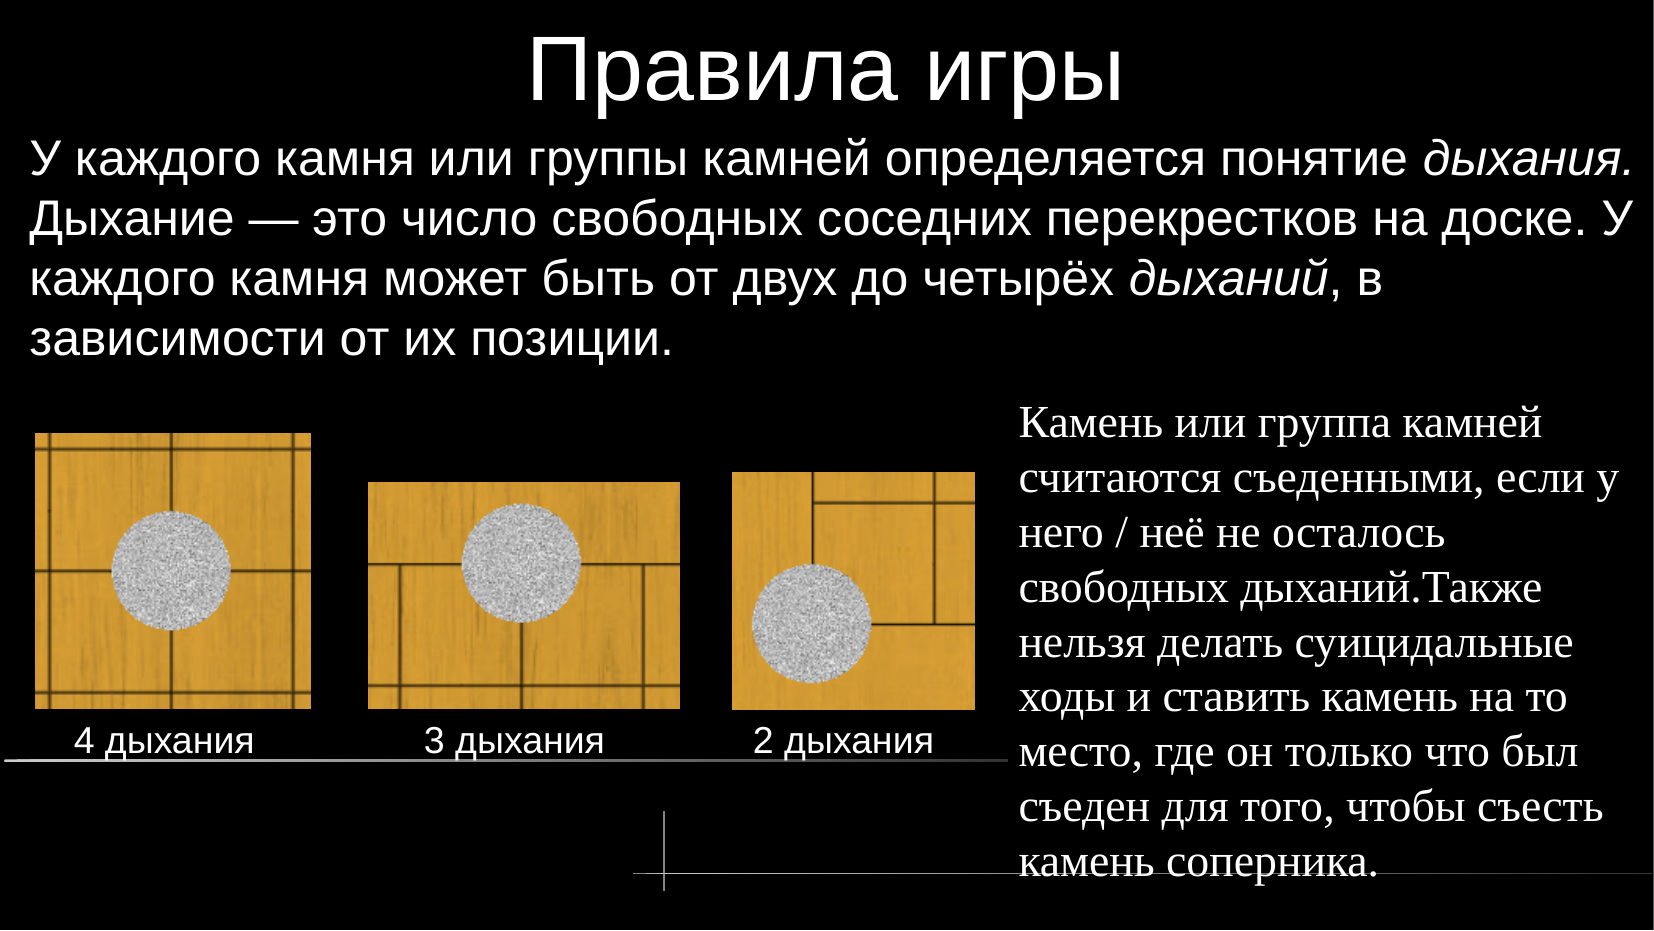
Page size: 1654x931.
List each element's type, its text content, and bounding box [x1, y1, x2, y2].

picture [35, 433, 312, 709]
text_box 3 дыхания [409, 716, 621, 766]
text_box Камень или группа камней считаются съеденными, если у него / неё не осталось свободных дыханий.Также нельзя делать суицидальные ходы и ставить камень на то место, где он только что был съеден для того, чтобы съесть камень соперника. [1003, 383, 1654, 884]
text_box 4 дыхания [59, 715, 311, 766]
text_box Правила игры [0, 10, 1654, 119]
text_box У каждого камня или группы камней определяется понятие дыхания. Дыхание — это число свободных соседних перекрестков на доске. У каждого камня может быть от двух до четырёх дыханий, в зависимости от их позиции. [29, 125, 1654, 434]
picture [731, 472, 975, 711]
text_box 2 дыхания [738, 718, 950, 766]
picture [367, 481, 680, 709]
